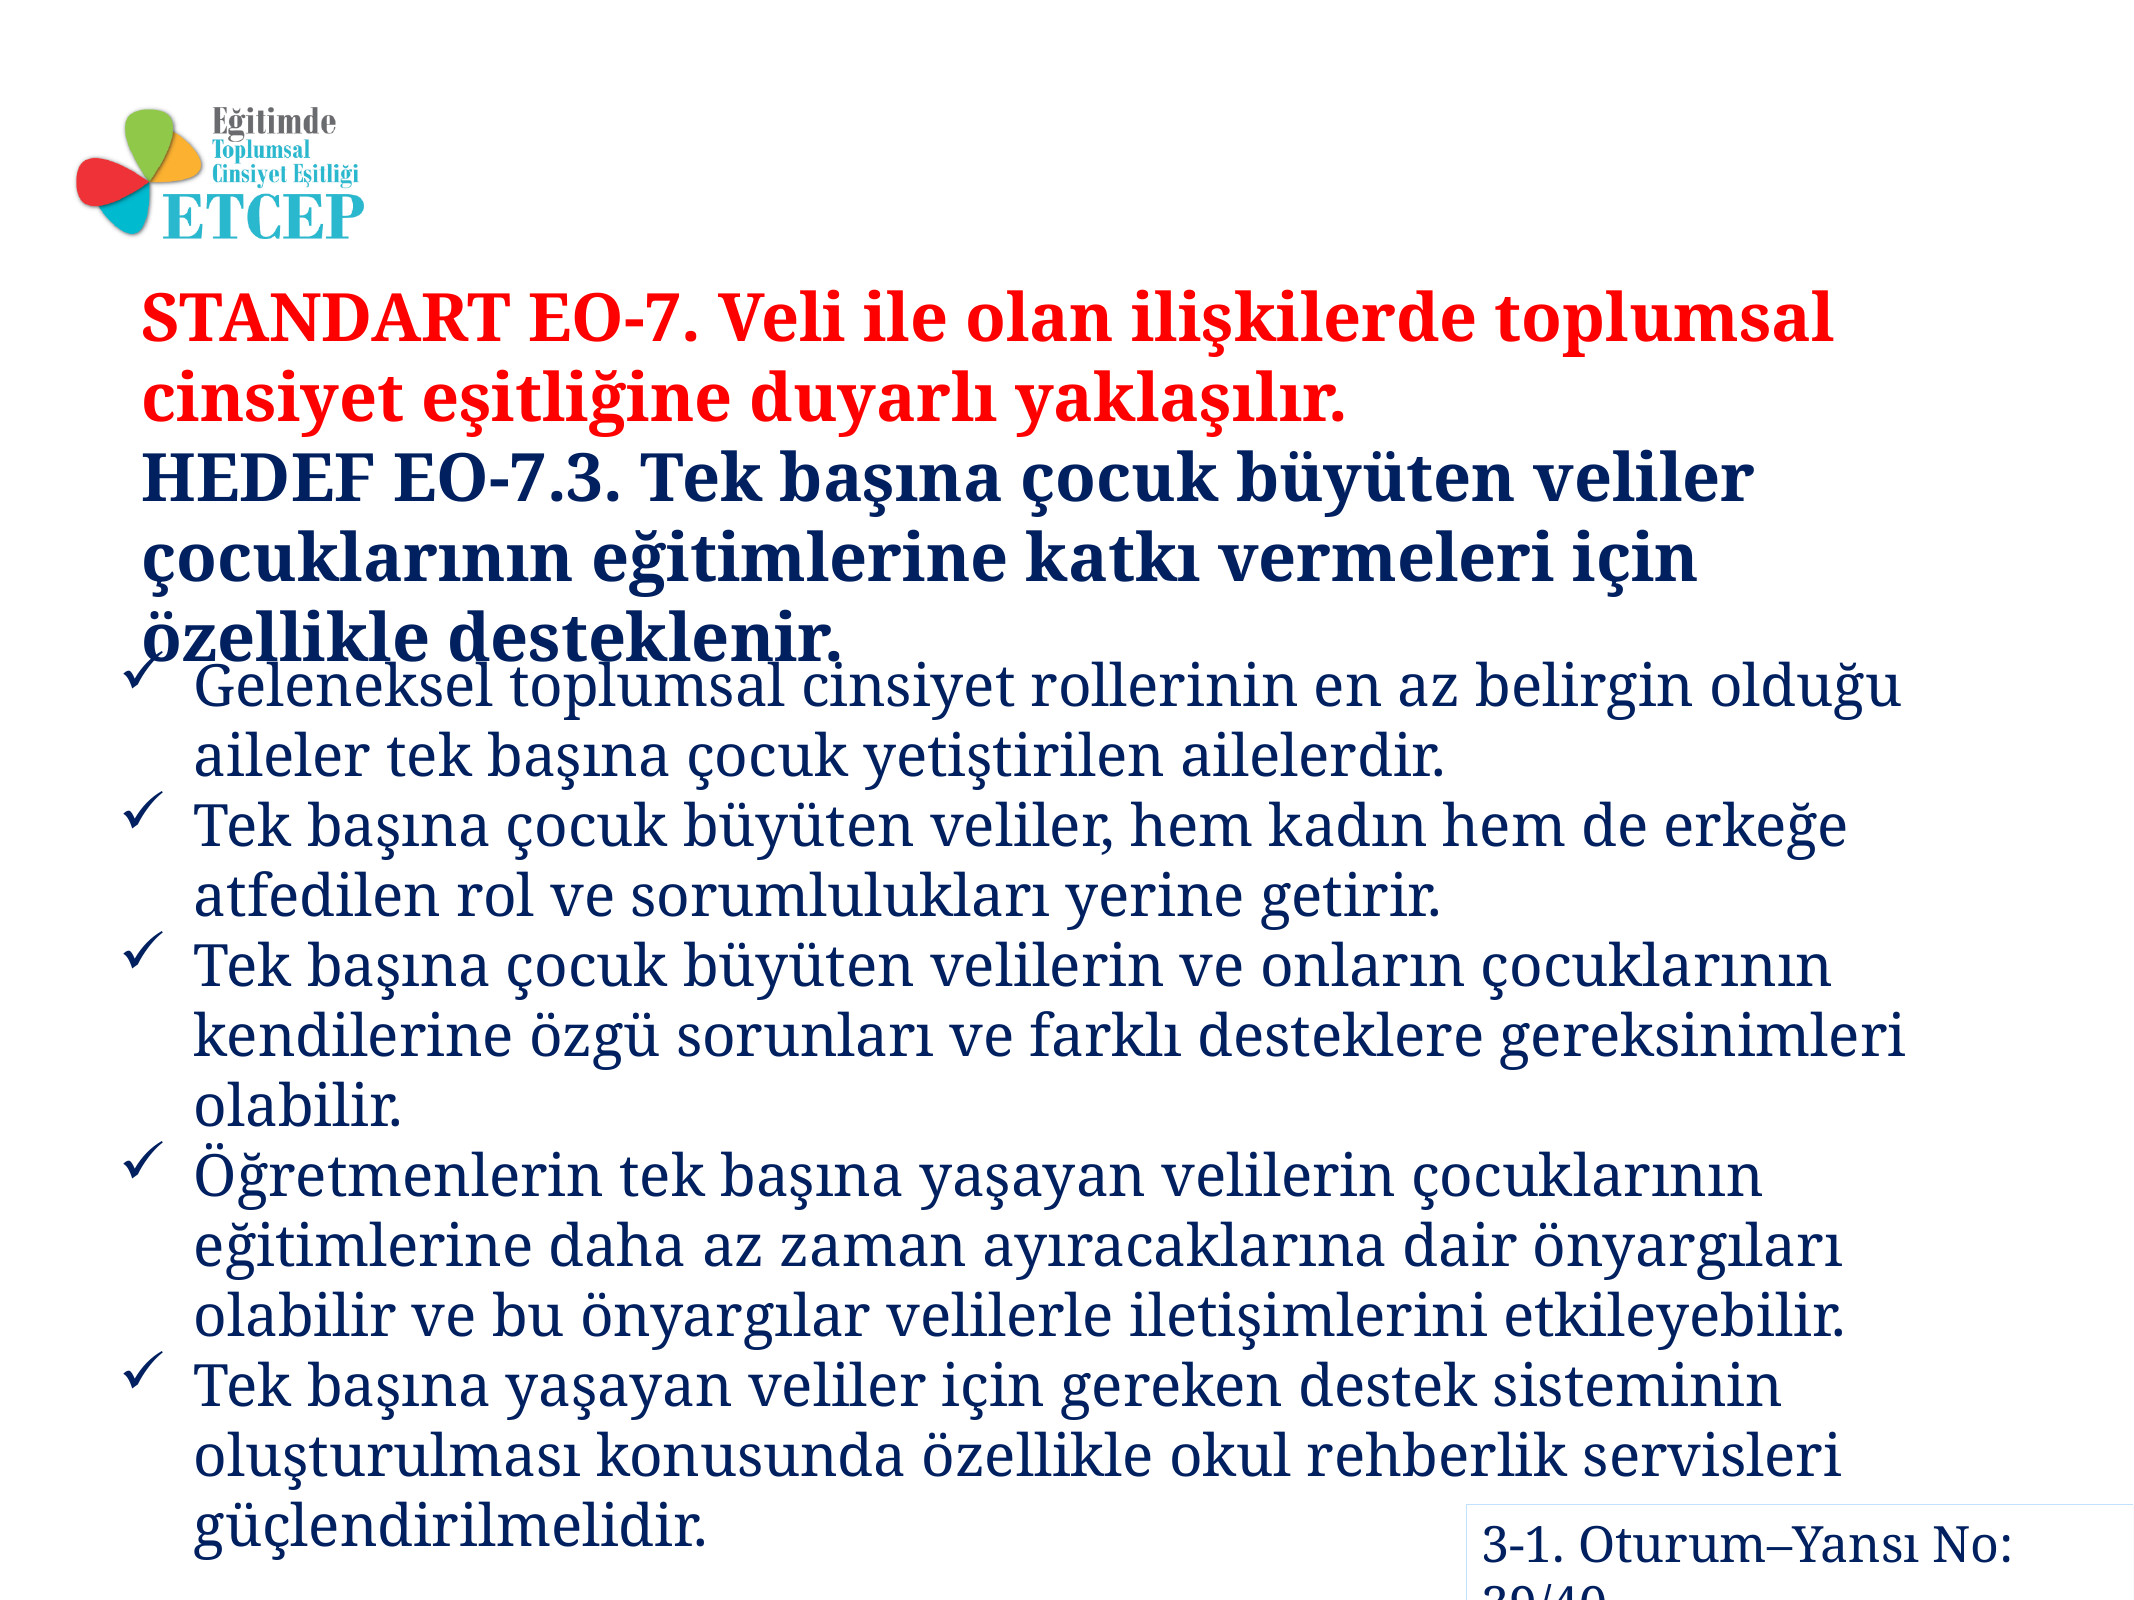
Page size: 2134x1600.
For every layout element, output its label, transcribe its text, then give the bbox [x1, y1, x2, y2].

text_box 3-1. Oturum–Yansı No: 39/40 [1466, 1504, 2134, 1600]
picture [72, 105, 364, 239]
text_box Geleneksel toplumsal cinsiyet rollerinin en az belirgin olduğu aileler tek başına çocuk yetiştirilen ailelerdir. Tek başına çocuk büyüten veliler, hem kadın hem de erkeğe atfedilen rol ve sorumlulukları yerine getirir. Tek başına çocuk büyüten velilerin ve onların çocuklarının kendilerine özgü sorunları ve farklı desteklere gereksinimleri olabilir. Öğretmenlerin tek başına yaşayan velilerin çocuklarının eğitimlerine daha az zaman ayıracaklarına dair önyargıları olabilir ve bu önyargılar velilerle iletişimlerini etkileyebilir. Tek başına yaşayan veliler için gereken destek sisteminin oluşturulması konusunda özellikle okul rehberlik servisleri güçlendirilmelidir. [104, 640, 1945, 1566]
title STANDART EO-7. Veli ile olan ilişkilerde toplumsal cinsiyet eşitliğine duyarlı yaklaşılır. HEDEF EO-7.3. Tek başına çocuk büyüten veliler çocuklarının eğitimlerine katkı vermeleri için özellikle desteklenir. [141, 275, 1982, 613]
